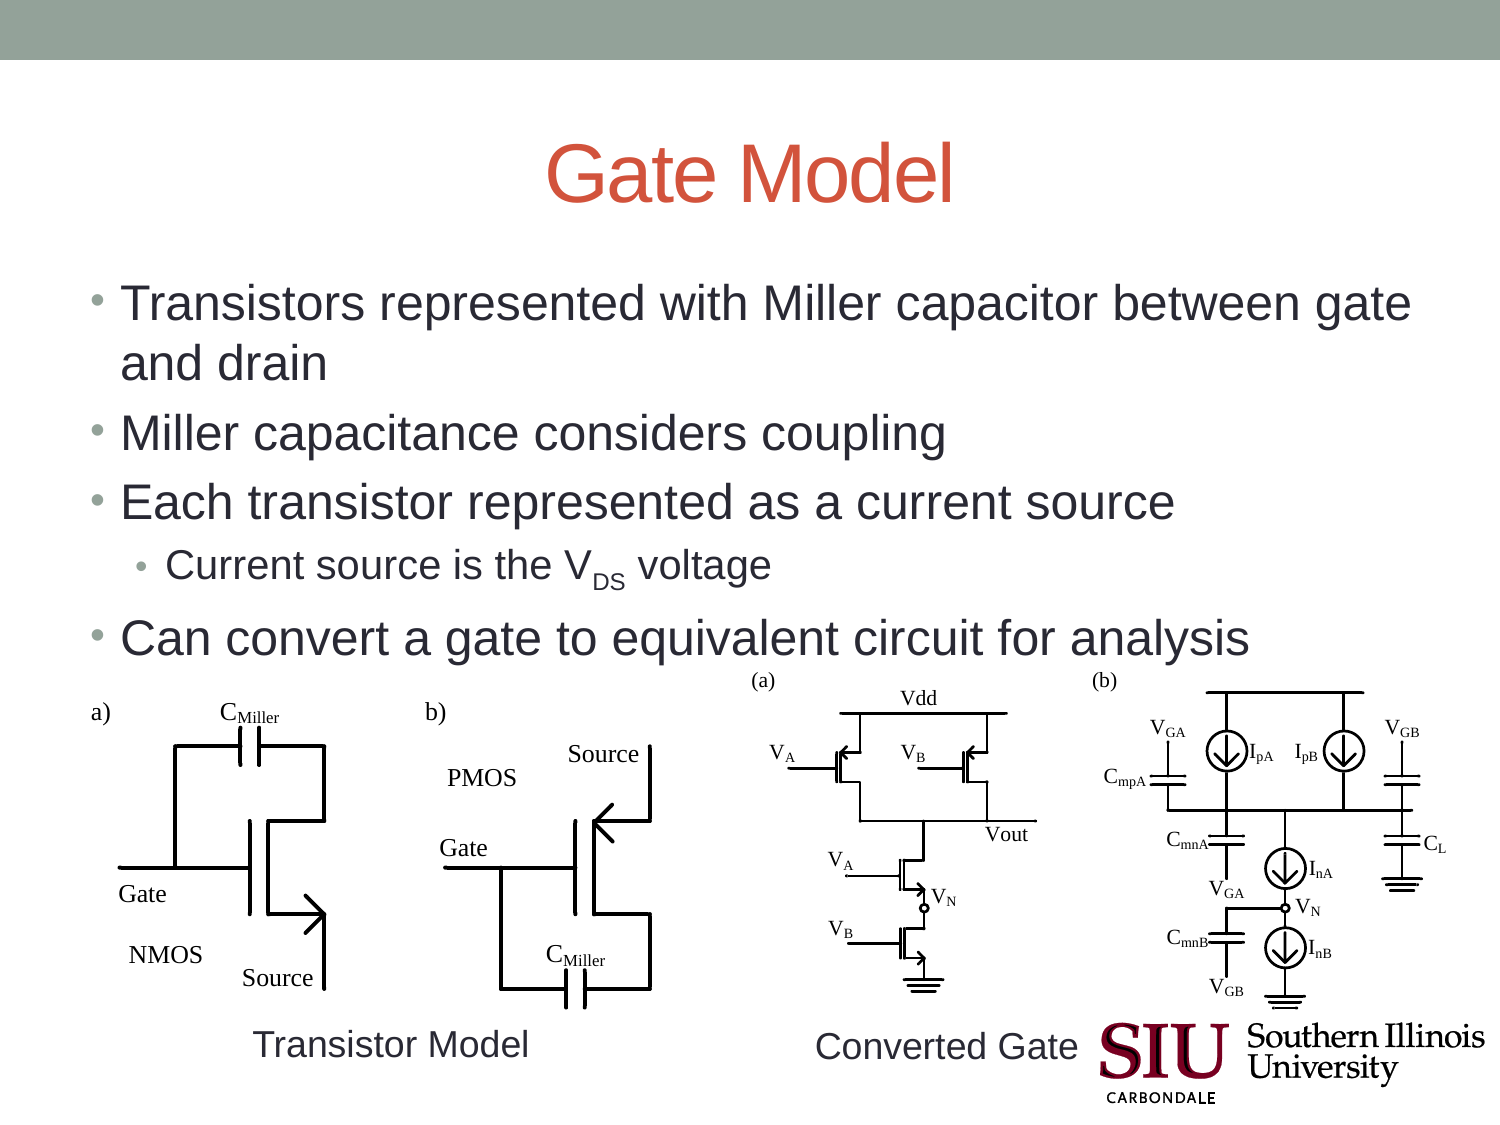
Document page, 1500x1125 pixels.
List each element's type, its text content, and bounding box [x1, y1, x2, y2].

picture [74, 687, 656, 1013]
list Transistors represented with Miller capacitor between gate and drain Miller capacitance considers coupling Each transistor represented as a current source Current source is the VDS voltage Can convert a gate to equivalent circuit for analysis [75, 262, 1475, 1063]
picture [737, 659, 1457, 1013]
text_box Converted Gate [799, 1023, 1113, 1075]
title Gate Model [75, 87, 1425, 250]
text_box Transistor Model [237, 1021, 550, 1073]
